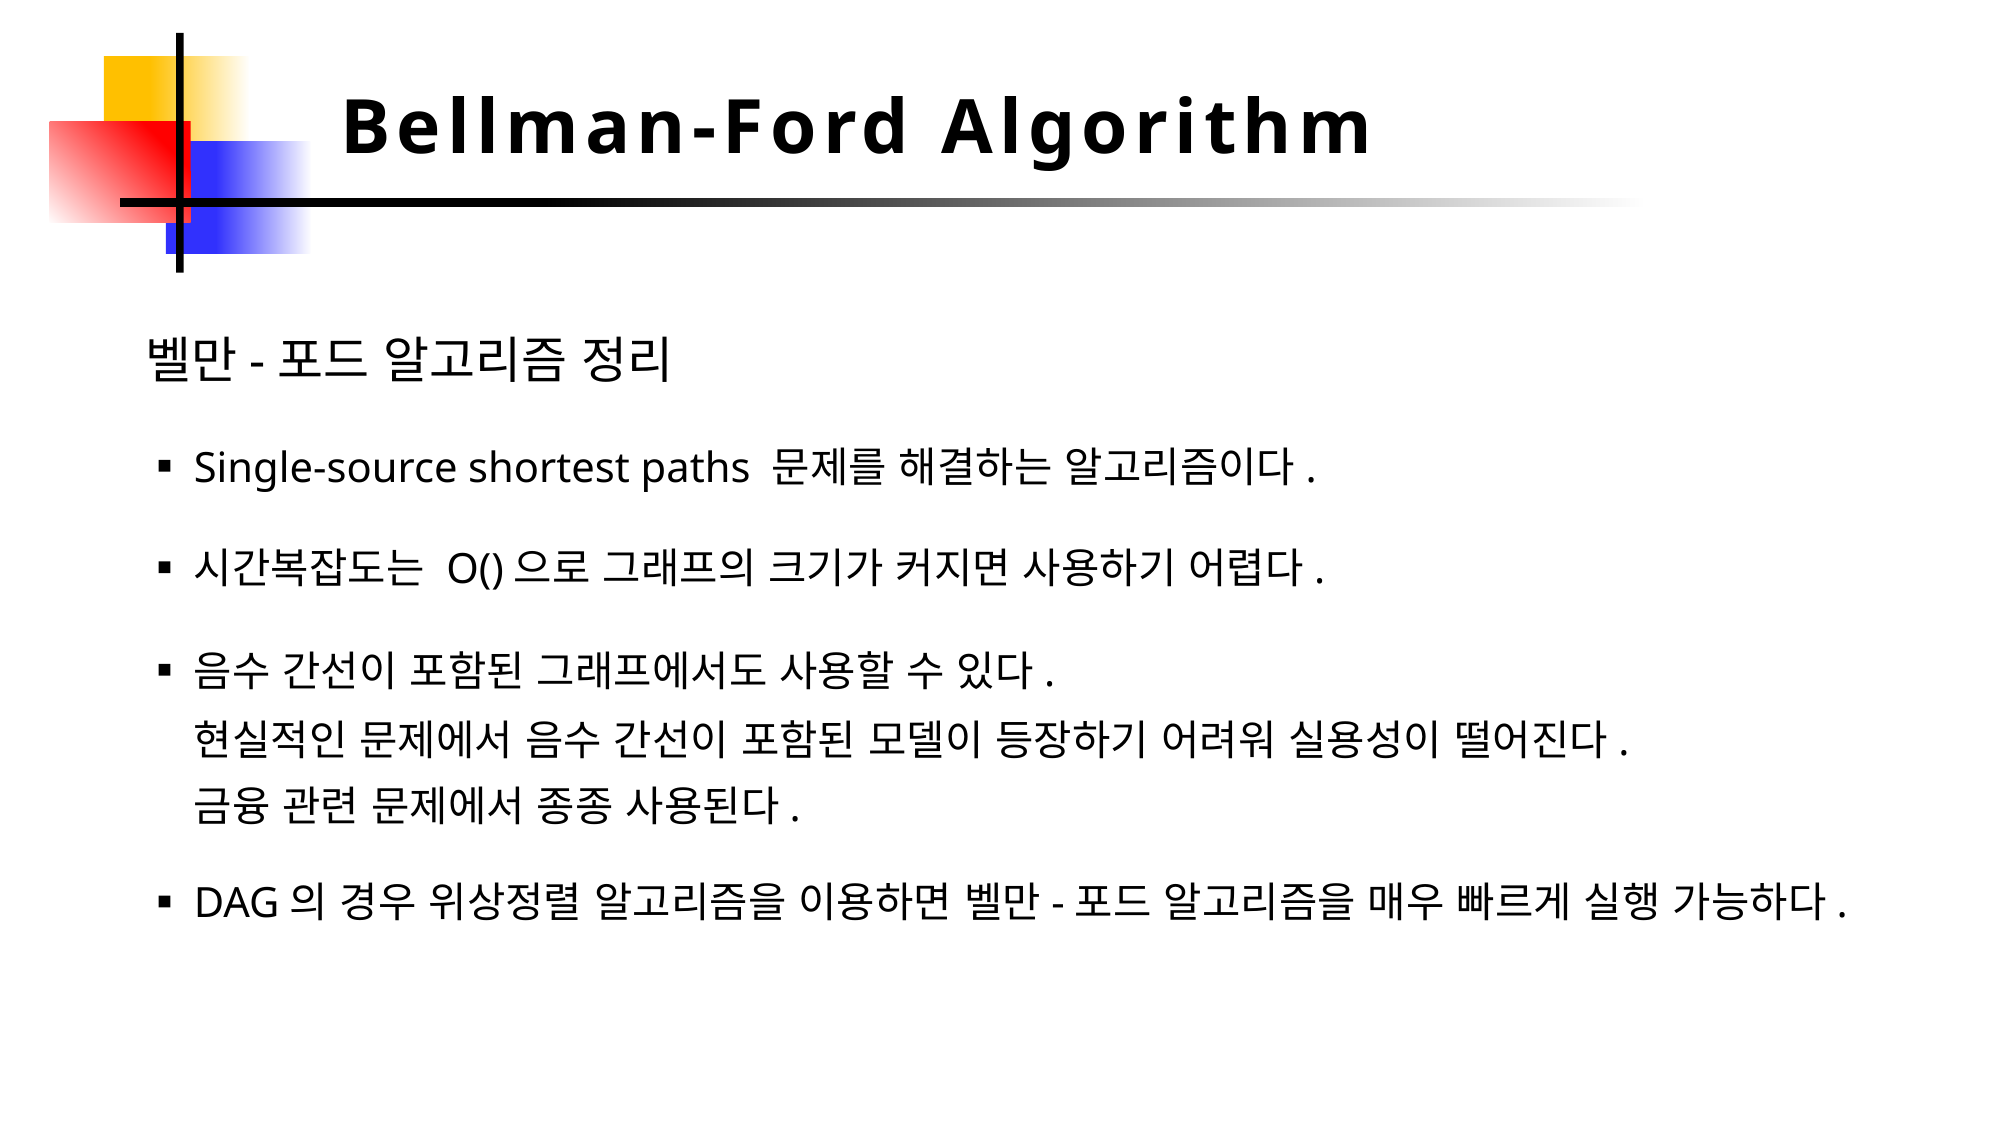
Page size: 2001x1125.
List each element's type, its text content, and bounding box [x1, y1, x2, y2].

text_box 금융 관련 문제에서 종종 사용된다. [178, 772, 901, 838]
text_box 벨만-포드 알고리즘 정리 [131, 321, 1051, 397]
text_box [158, 636, 1728, 704]
text_box 현실적인 문제에서 음수 간선이 포함된 모델이 등장하기 어려워 실용성이 떨어진다. [178, 706, 1728, 771]
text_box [158, 534, 1728, 602]
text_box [158, 868, 1914, 935]
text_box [49, 32, 1644, 273]
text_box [158, 433, 1728, 499]
